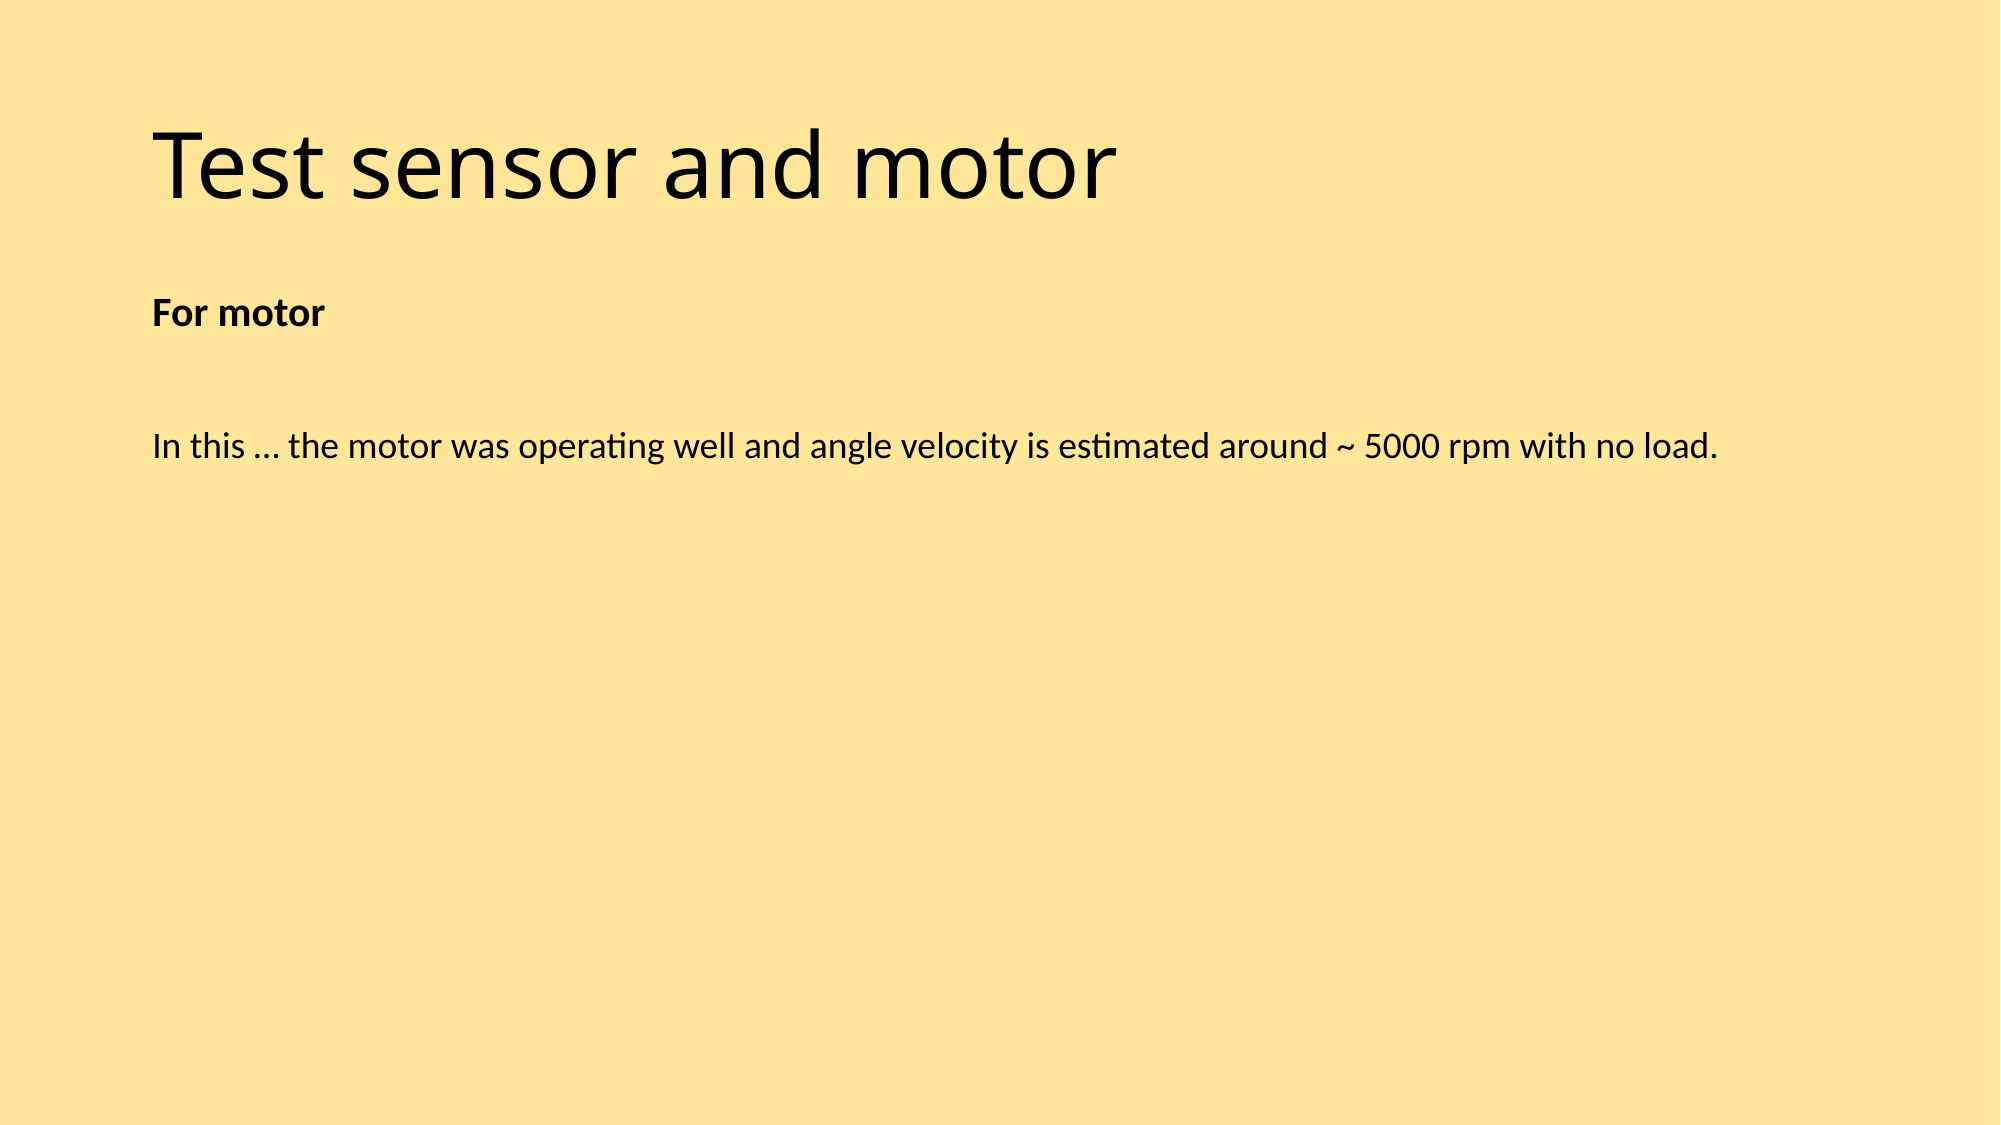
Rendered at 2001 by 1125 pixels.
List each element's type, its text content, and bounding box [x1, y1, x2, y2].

text_box In this … the motor was operating well and angle velocity is estimated around ~ 5000 rpm with no load. [137, 413, 1756, 474]
title Test sensor and motor [137, 59, 1863, 278]
text_box For motor [137, 277, 1756, 343]
